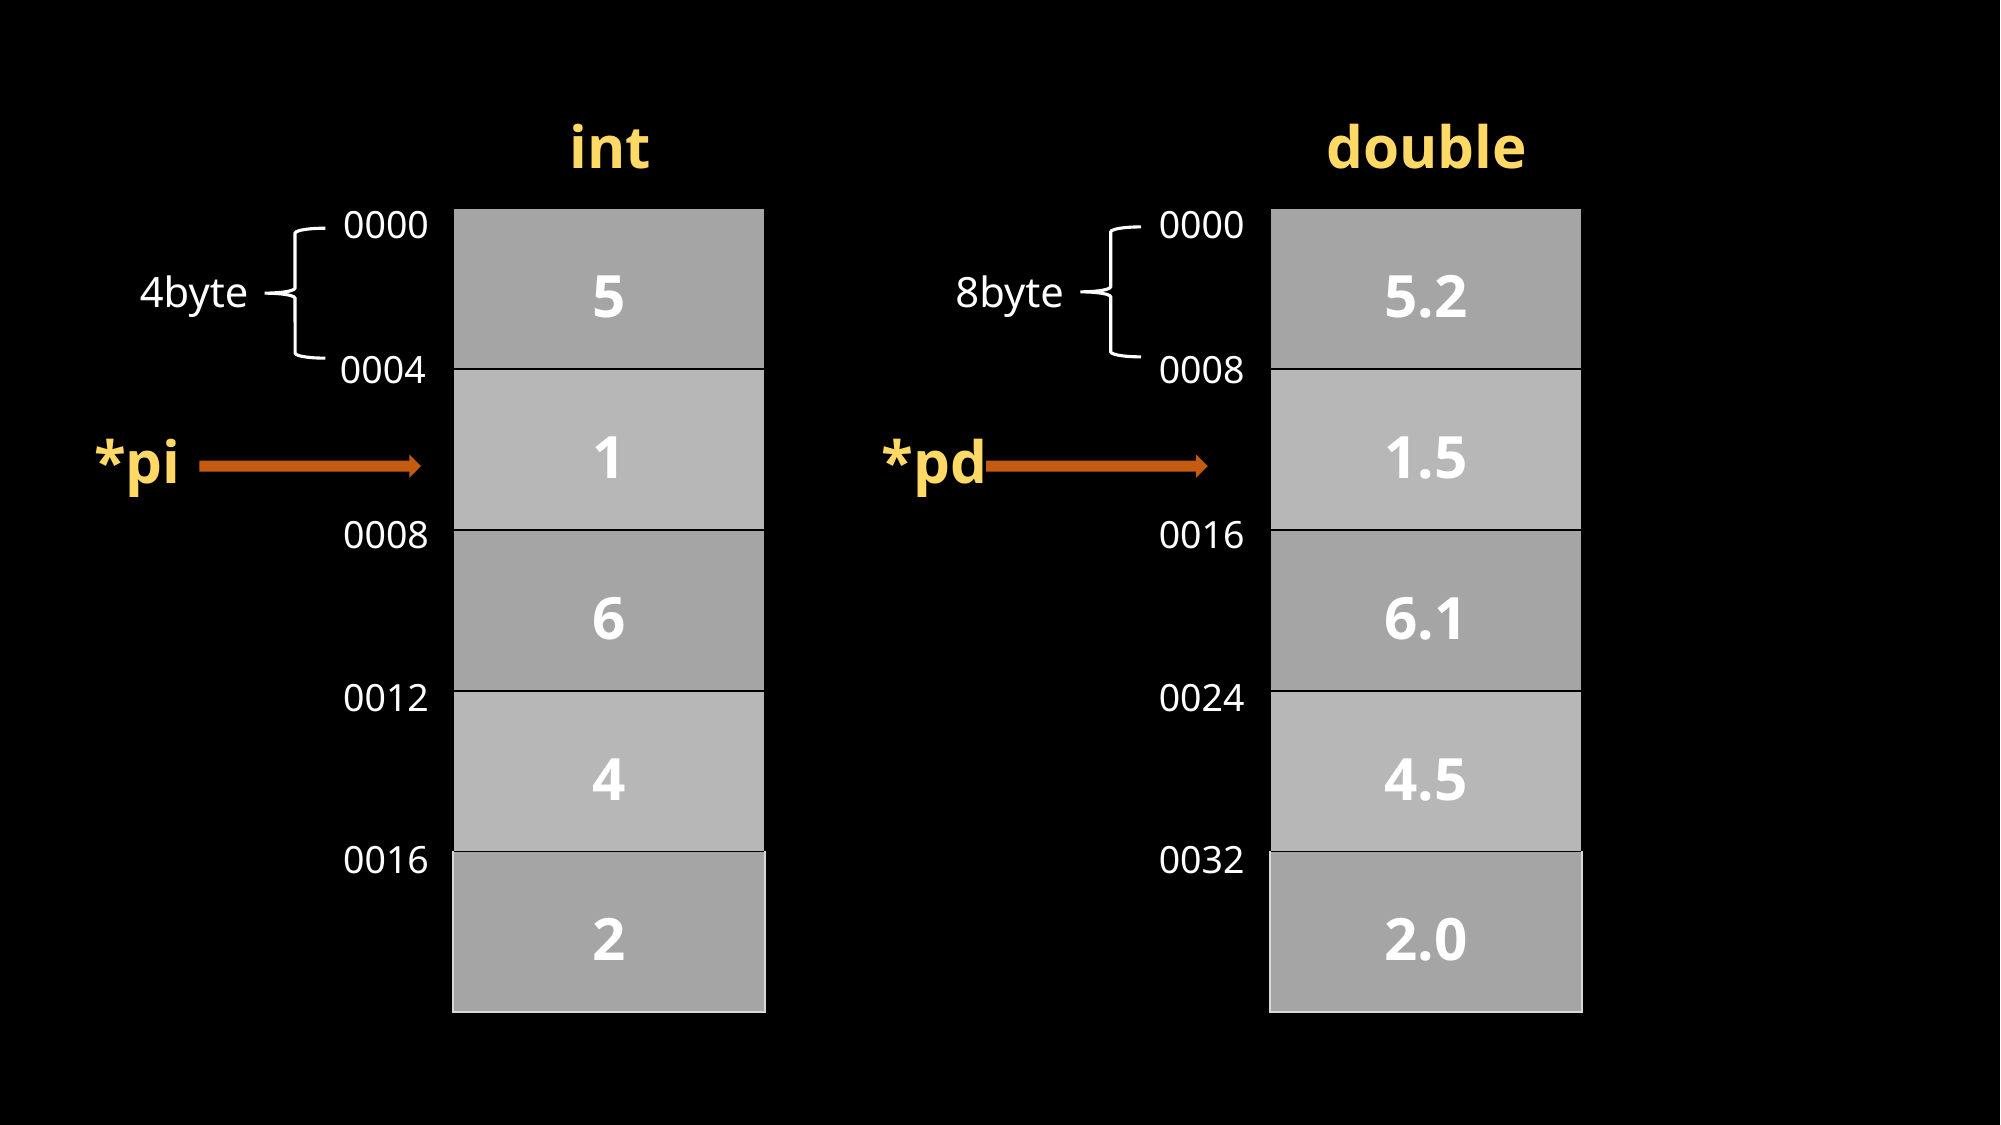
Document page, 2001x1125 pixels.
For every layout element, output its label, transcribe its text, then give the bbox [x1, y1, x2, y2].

text_box 0004 [325, 338, 448, 399]
table_cell 1.5 [1271, 370, 1581, 529]
text_box *pd [867, 417, 1002, 503]
text_box 0024 [1143, 666, 1260, 726]
text_box 4byte [124, 258, 273, 323]
text_box [264, 227, 326, 359]
table_cell 4 [454, 692, 764, 851]
table_cell 4.5 [1271, 692, 1581, 851]
text_box [199, 454, 421, 478]
text_box 0012 [328, 666, 444, 726]
table_cell 6 [454, 531, 764, 690]
text_box *pi [79, 417, 196, 503]
text_box int [555, 102, 666, 188]
text_box double [1312, 102, 1542, 188]
table_cell 2 [454, 852, 764, 1011]
text_box 0000 [1143, 193, 1260, 254]
text_box [1089, 226, 1142, 358]
text_box 0016 [328, 828, 444, 889]
table_cell 1 [454, 370, 764, 529]
text_box 0008 [1143, 338, 1260, 399]
table_cell 6.1 [1271, 531, 1581, 690]
text_box 0032 [1143, 828, 1260, 889]
text_box 0008 [328, 503, 444, 563]
text_box 0016 [1143, 503, 1260, 563]
table_header 5 [454, 209, 764, 368]
text_box 8byte [940, 258, 1089, 323]
text_box [986, 454, 1208, 478]
table_cell 2.0 [1271, 852, 1581, 1011]
text_box 0000 [328, 193, 444, 254]
table_header 5.2 [1271, 209, 1581, 368]
